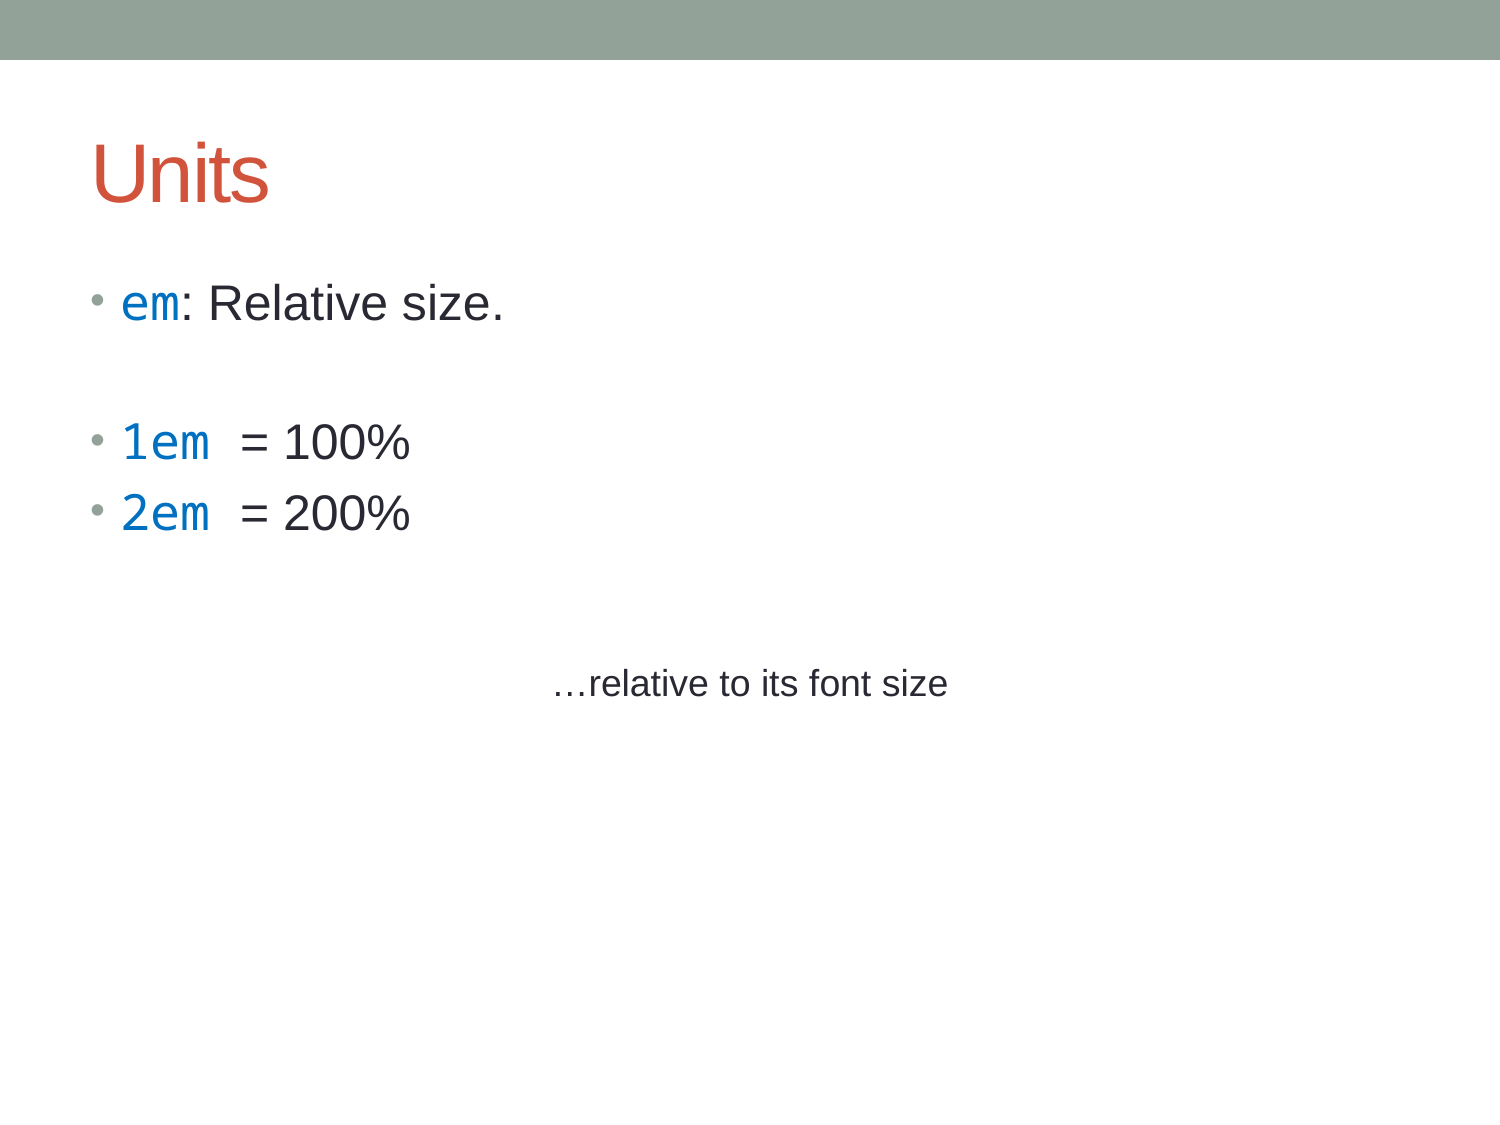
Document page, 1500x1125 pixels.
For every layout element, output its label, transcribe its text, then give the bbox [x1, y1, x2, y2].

title Units [75, 87, 1425, 250]
text_box …relative to its font size [100, 651, 1400, 712]
list em: Relative size. 1em = 100% 2em = 200% [75, 262, 1425, 587]
